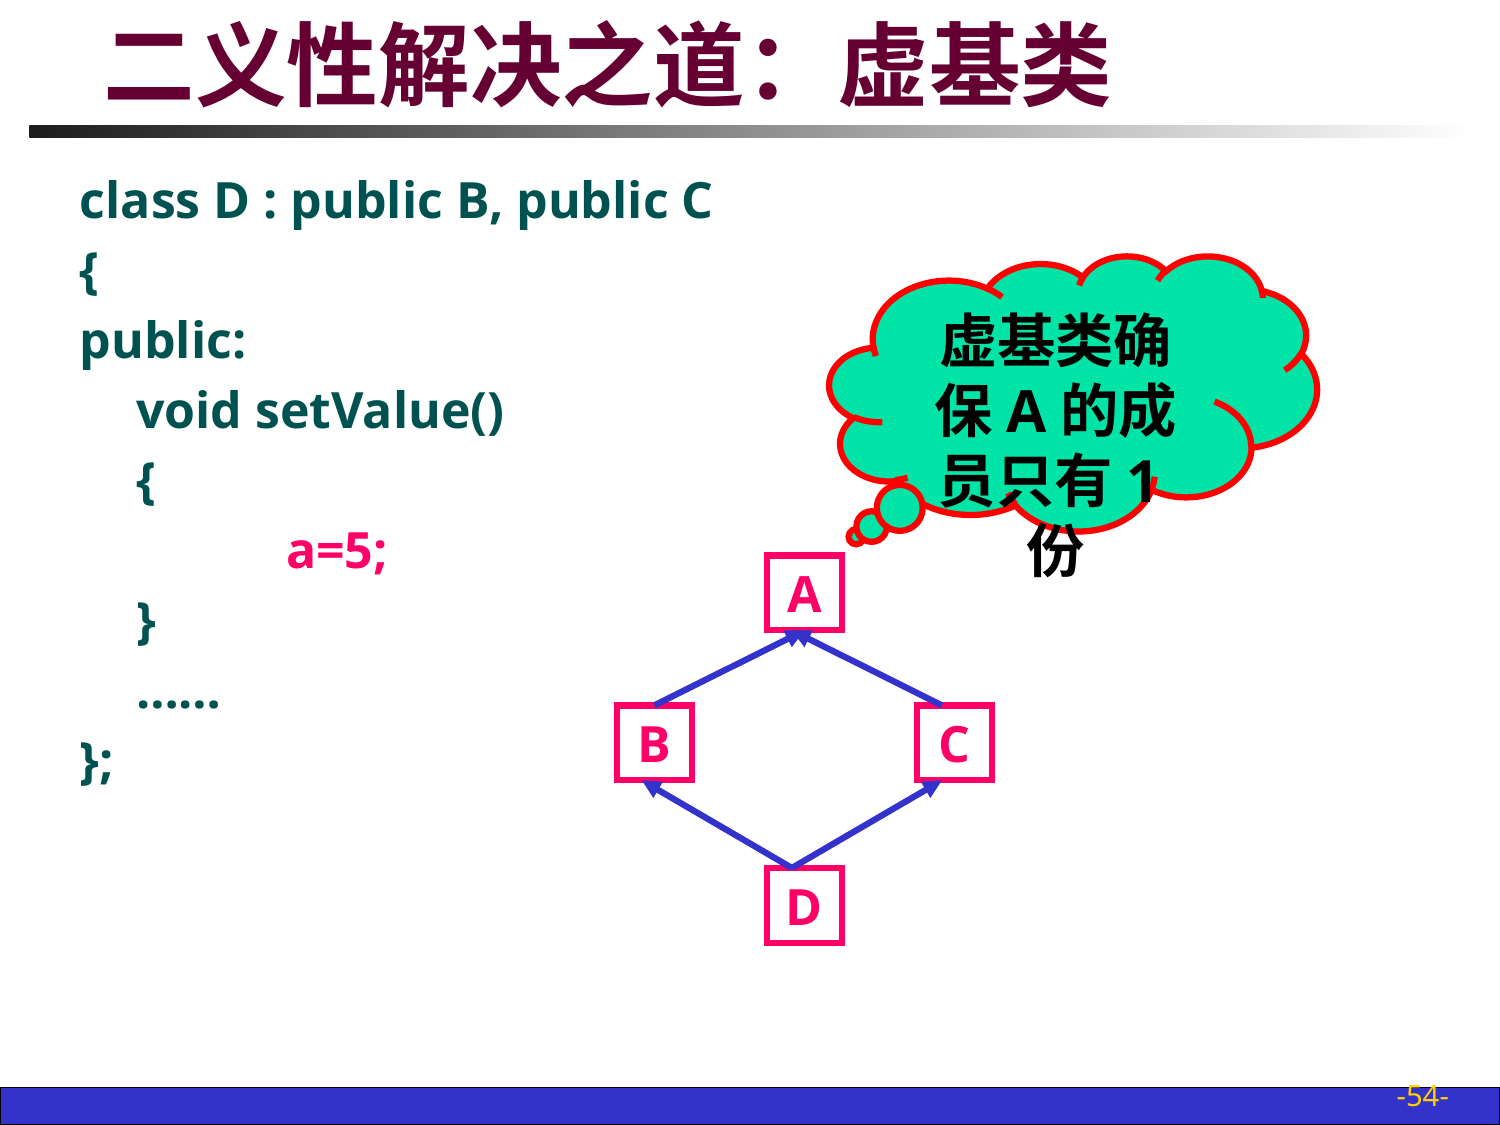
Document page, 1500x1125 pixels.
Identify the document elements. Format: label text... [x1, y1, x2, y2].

list class D : public B, public C { public: void setValue() { a=5; } …… }; [64, 160, 1436, 1012]
text_box 虚基类确保A的成员只有1份 [829, 256, 1318, 545]
title 二义性解决之道：虚基类 [88, 18, 1398, 126]
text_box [616, 555, 993, 944]
slide_number -54- [1151, 1074, 1465, 1125]
